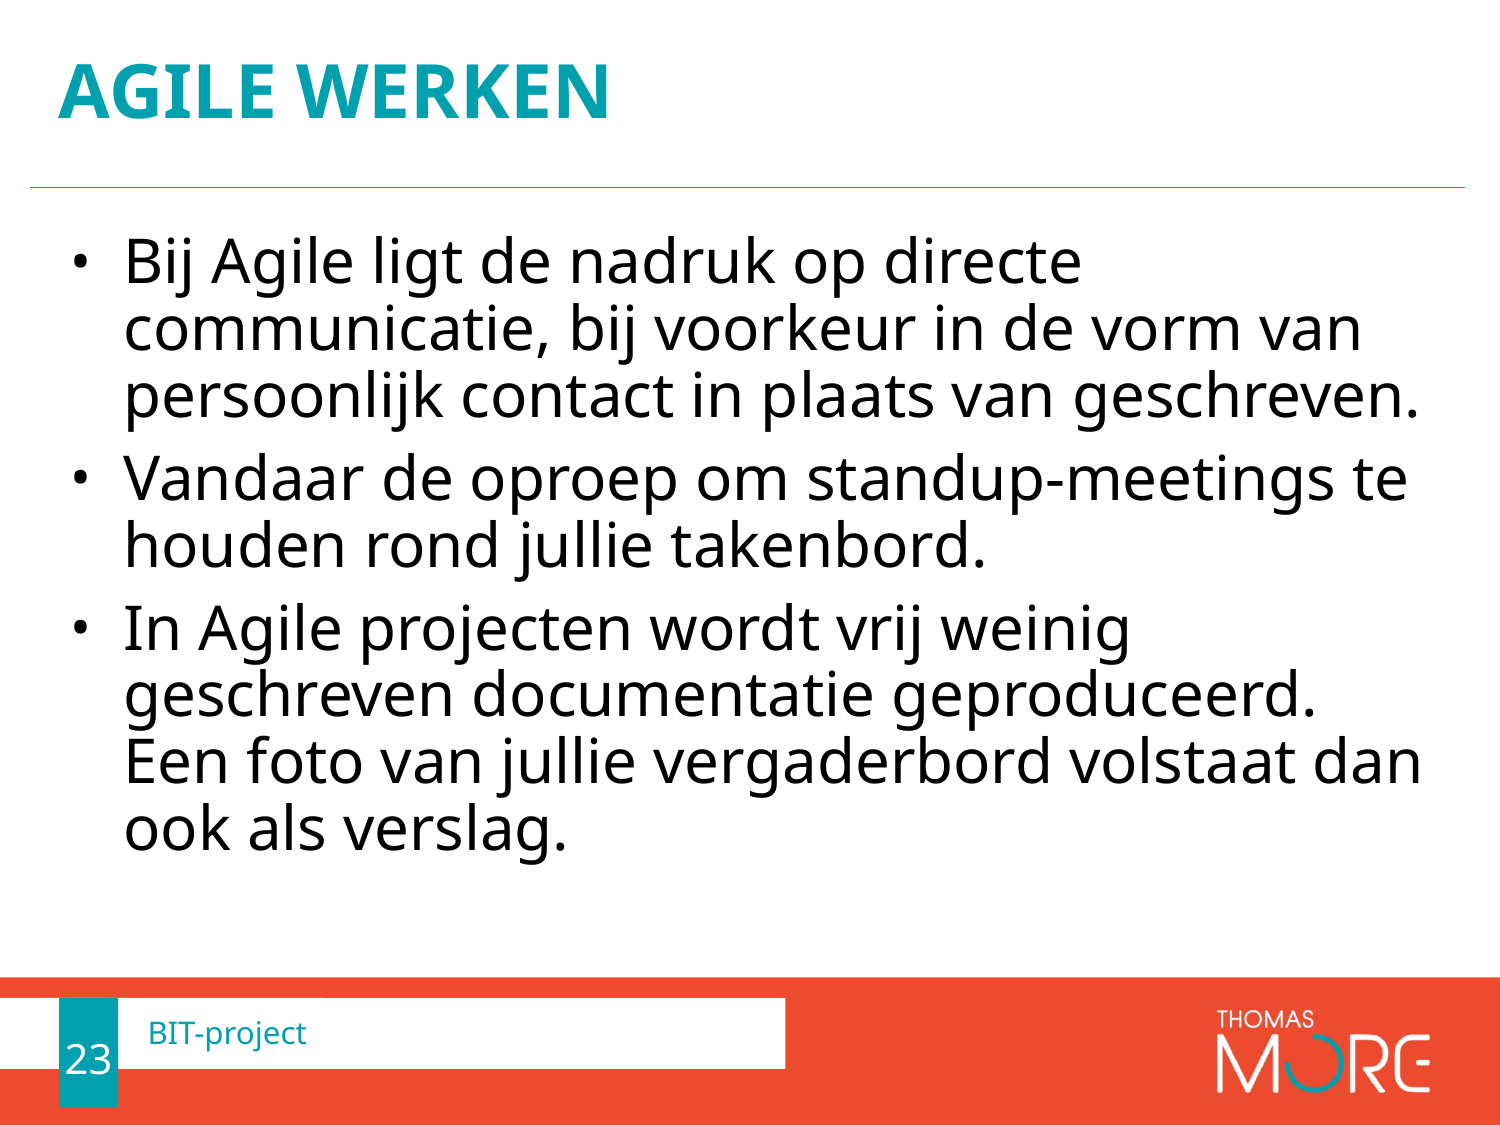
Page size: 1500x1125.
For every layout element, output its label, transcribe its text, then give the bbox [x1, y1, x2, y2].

list Bij Agile ligt de nadruk op directe communicatie, bij voorkeur in de vorm van persoonlijk contact in plaats van geschreven. Vandaar de oproep om standup-meetings te houden rond jullie takenbord. In Agile projecten wordt vrij weinig geschreven documentatie geproduceerd. Een foto van jullie vergaderbord volstaat dan ook als verslag. [0, 188, 1500, 916]
slide_number 23 [59, 998, 119, 1108]
footer BIT-project [123, 998, 786, 1069]
title AGILE WERKEN [0, 0, 1500, 188]
picture [1187, 980, 1459, 1122]
